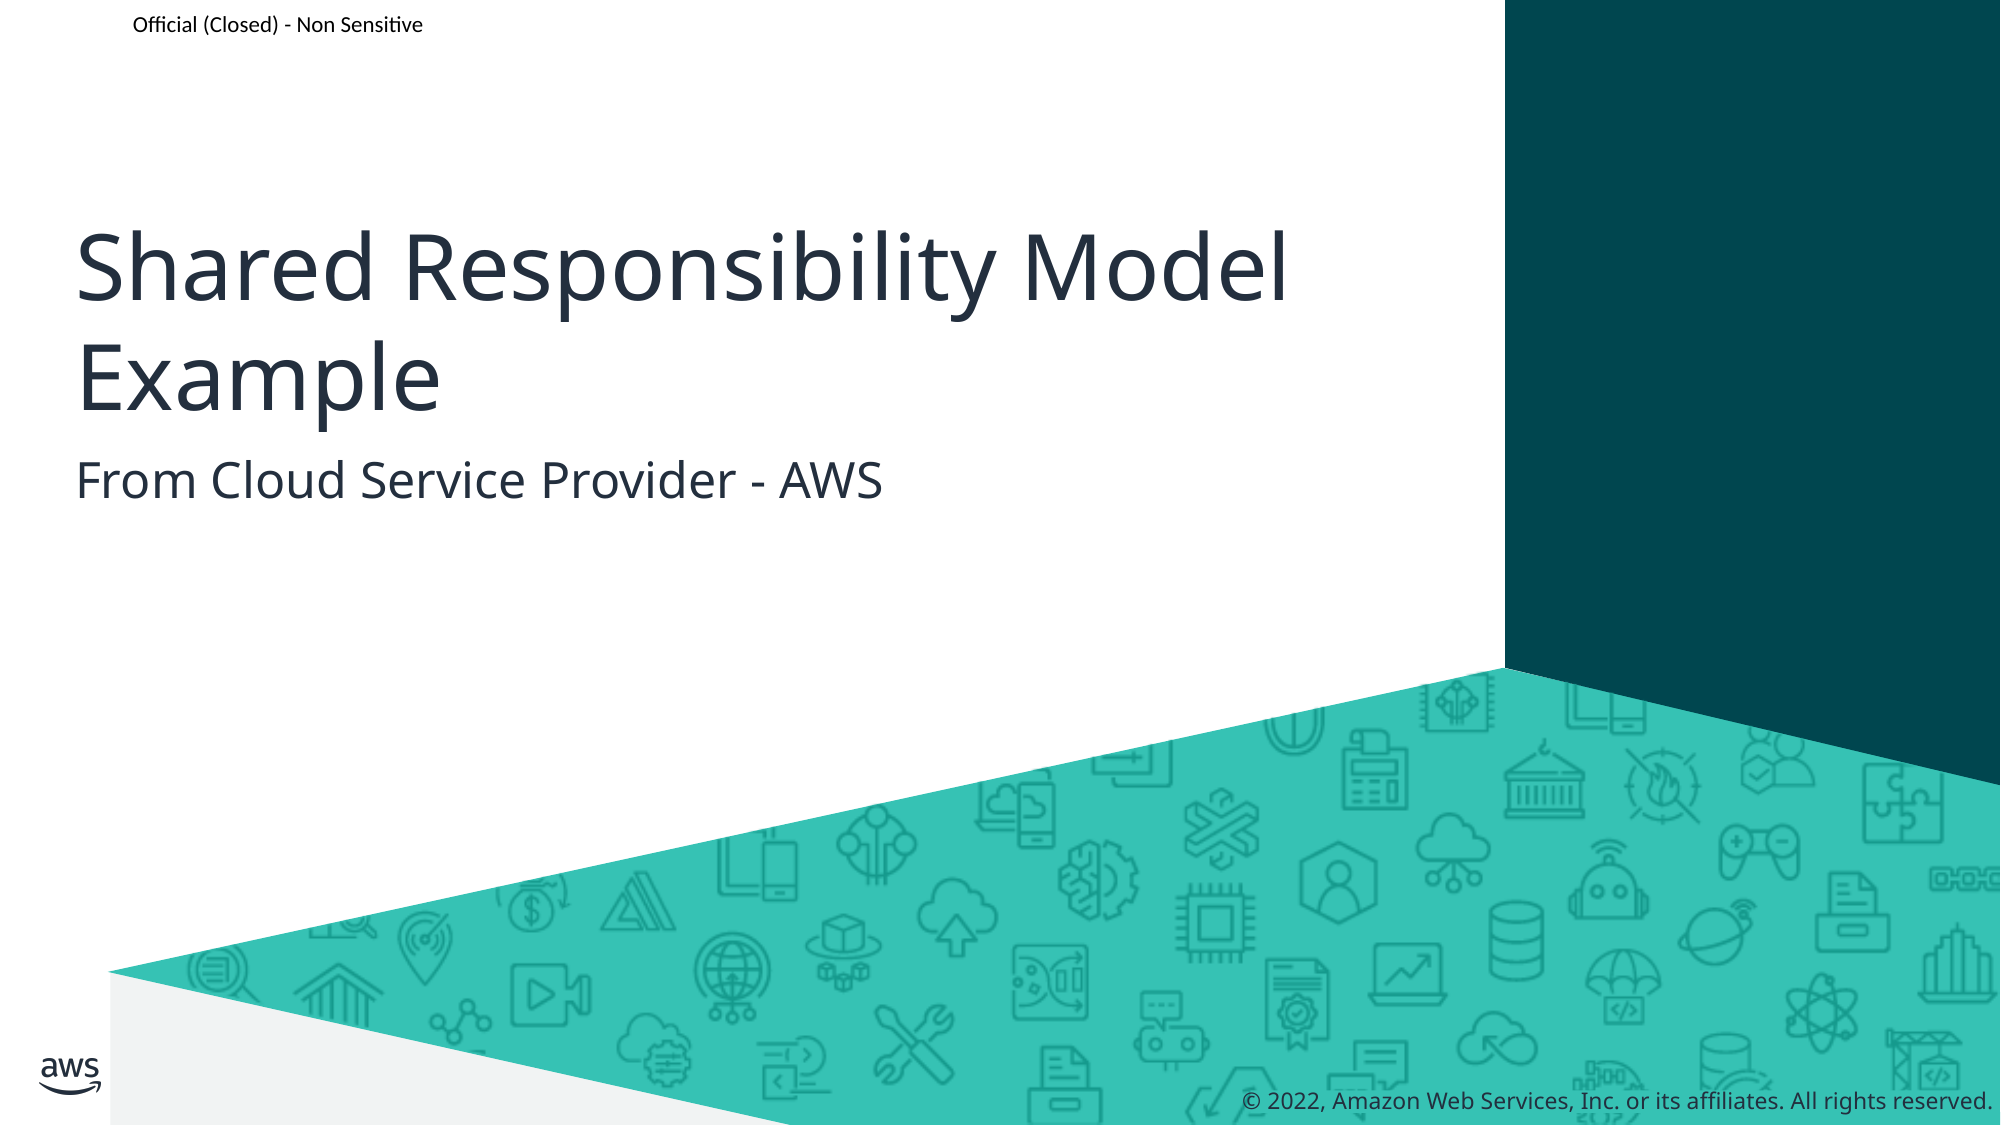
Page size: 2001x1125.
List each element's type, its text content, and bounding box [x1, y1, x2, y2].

picture [39, 1058, 101, 1095]
subtitle From Cloud Service Provider - AWS [60, 440, 1499, 786]
title Shared Responsibility Model Example [60, 60, 1499, 437]
